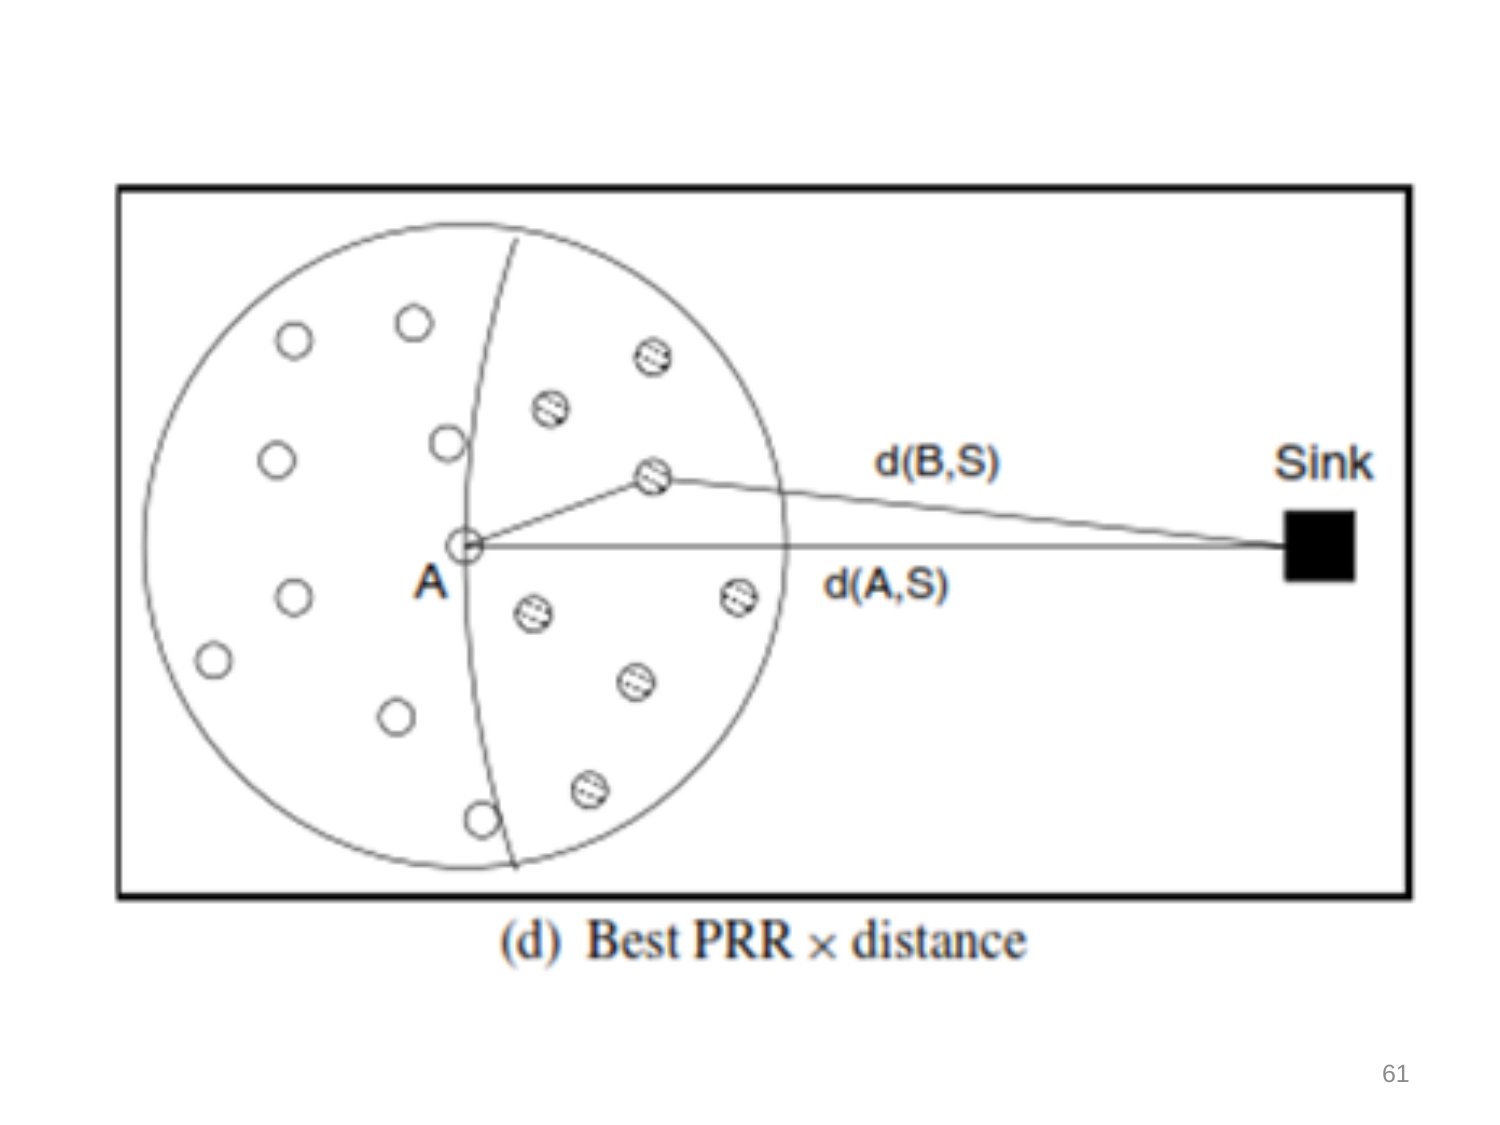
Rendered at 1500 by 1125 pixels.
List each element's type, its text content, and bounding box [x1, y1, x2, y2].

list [100, 172, 1468, 975]
slide_number 61 [1074, 1042, 1425, 1103]
